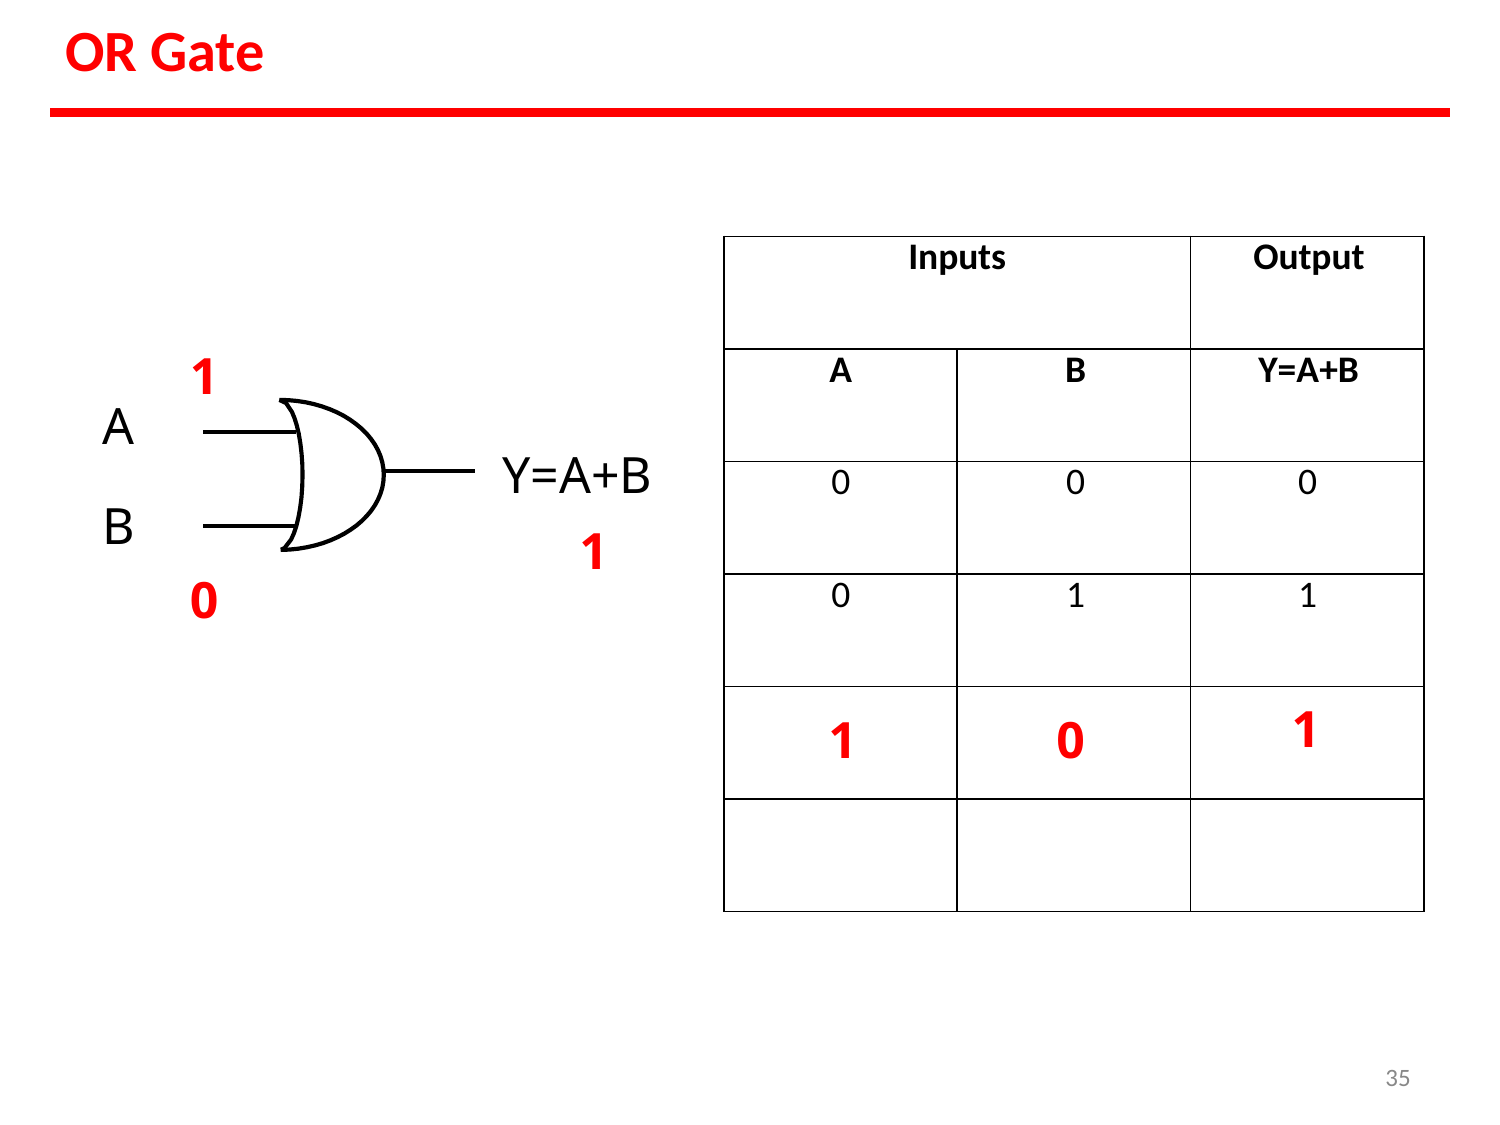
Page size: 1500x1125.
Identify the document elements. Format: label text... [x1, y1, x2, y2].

table_cell 1 [958, 575, 1190, 686]
text_box 0 [187, 566, 224, 629]
table_cell 0 [958, 462, 1190, 573]
table_cell A [725, 350, 956, 461]
table_cell 0 [958, 687, 1190, 798]
table_cell [1191, 800, 1423, 911]
table_header Output [1191, 237, 1423, 348]
text_box [279, 399, 384, 550]
table_cell 1 [1191, 687, 1423, 798]
text_box 35 [1381, 1060, 1415, 1092]
table_cell 0 [1191, 462, 1423, 573]
table_cell B [958, 350, 1190, 461]
text_box A B [100, 392, 135, 555]
text_box 1 [187, 342, 224, 405]
table_cell [958, 800, 1190, 911]
table_cell [725, 800, 956, 911]
text_box Y=A+B 1 [500, 426, 667, 580]
table_header Inputs [725, 237, 1190, 348]
title OR Gate [62, 11, 269, 202]
table_cell Y=A+B [1191, 350, 1423, 461]
table_cell 0 [725, 462, 956, 573]
table_cell 0 [725, 575, 956, 686]
table_cell 1 [1191, 575, 1423, 686]
table_cell 1 [725, 687, 956, 798]
